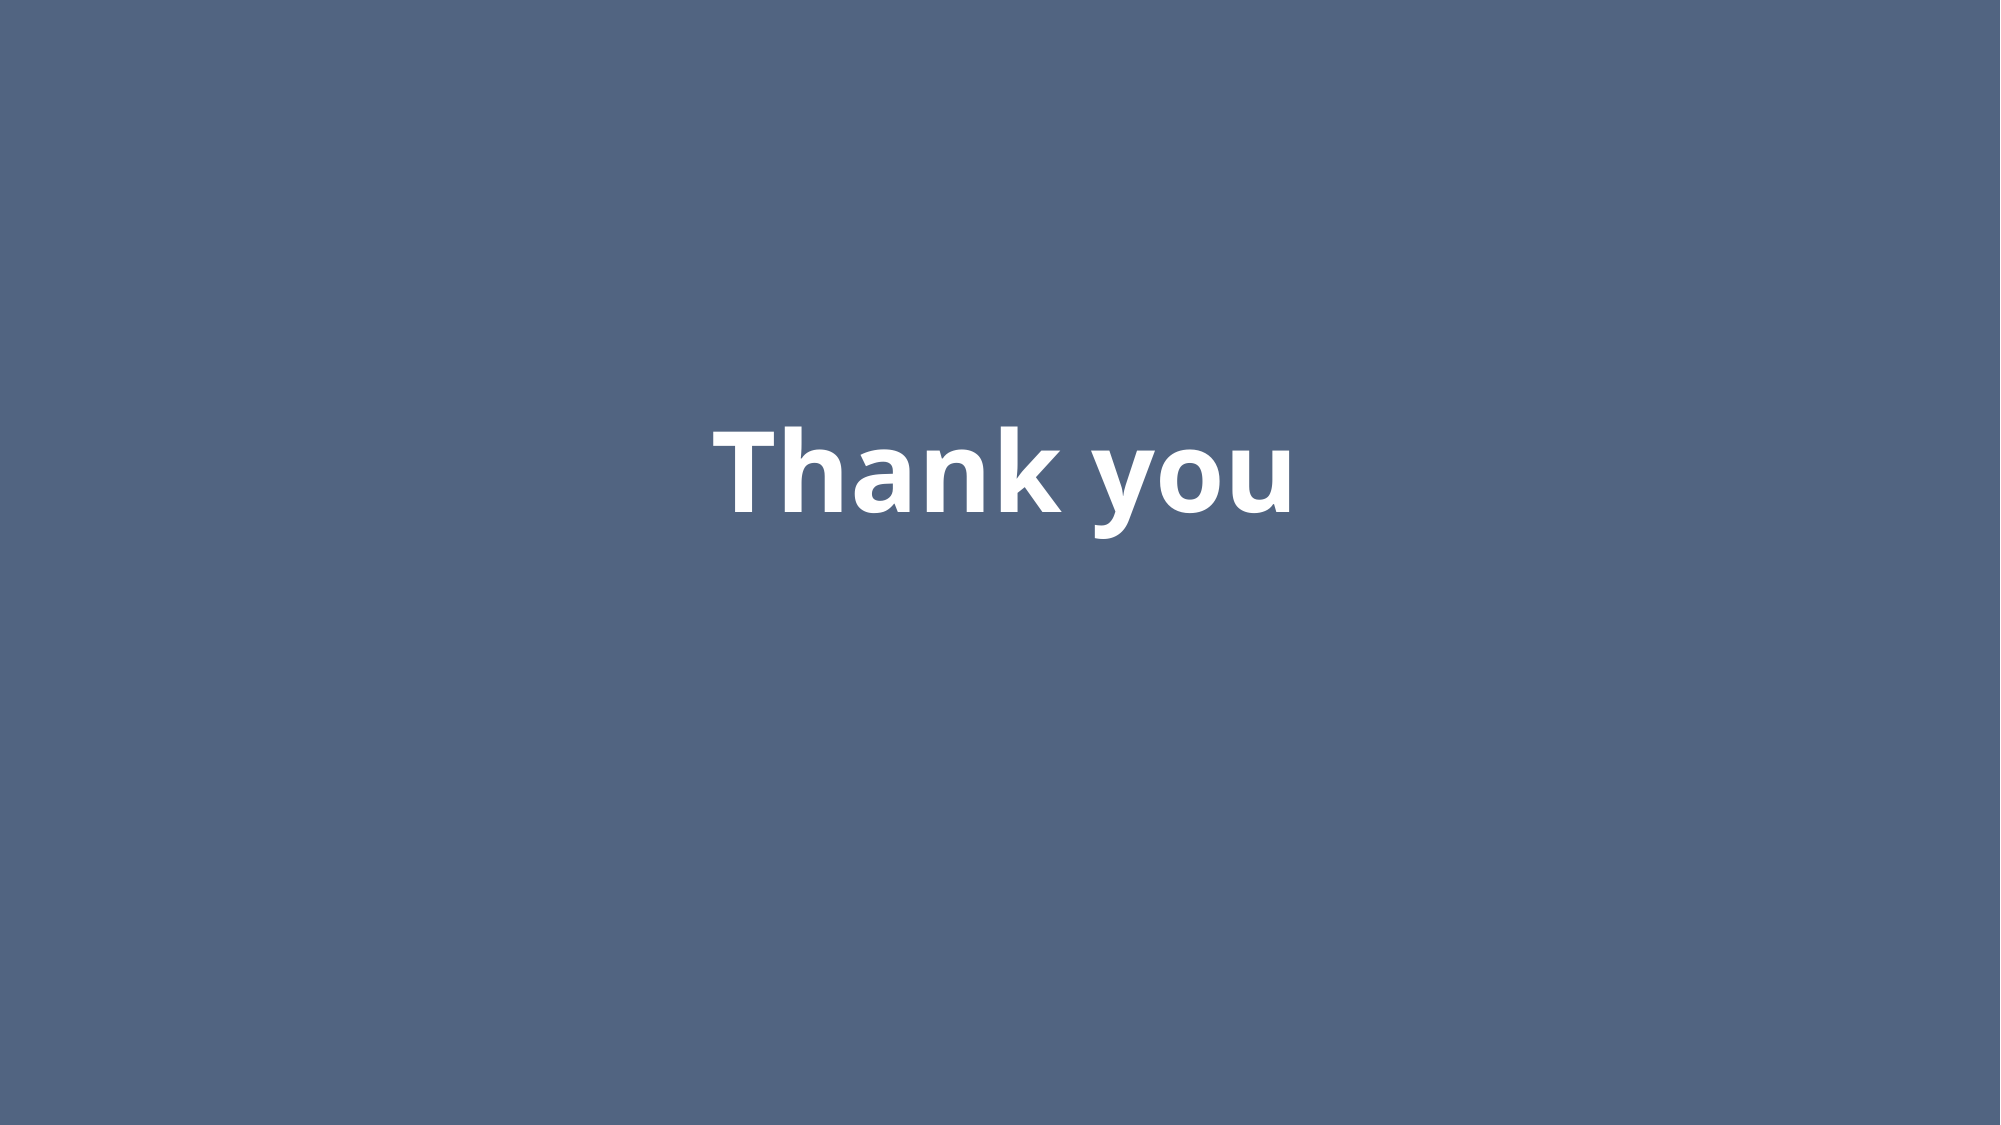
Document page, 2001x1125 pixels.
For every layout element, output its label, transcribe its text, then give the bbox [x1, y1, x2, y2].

text_box Thank you [72, 393, 1938, 543]
